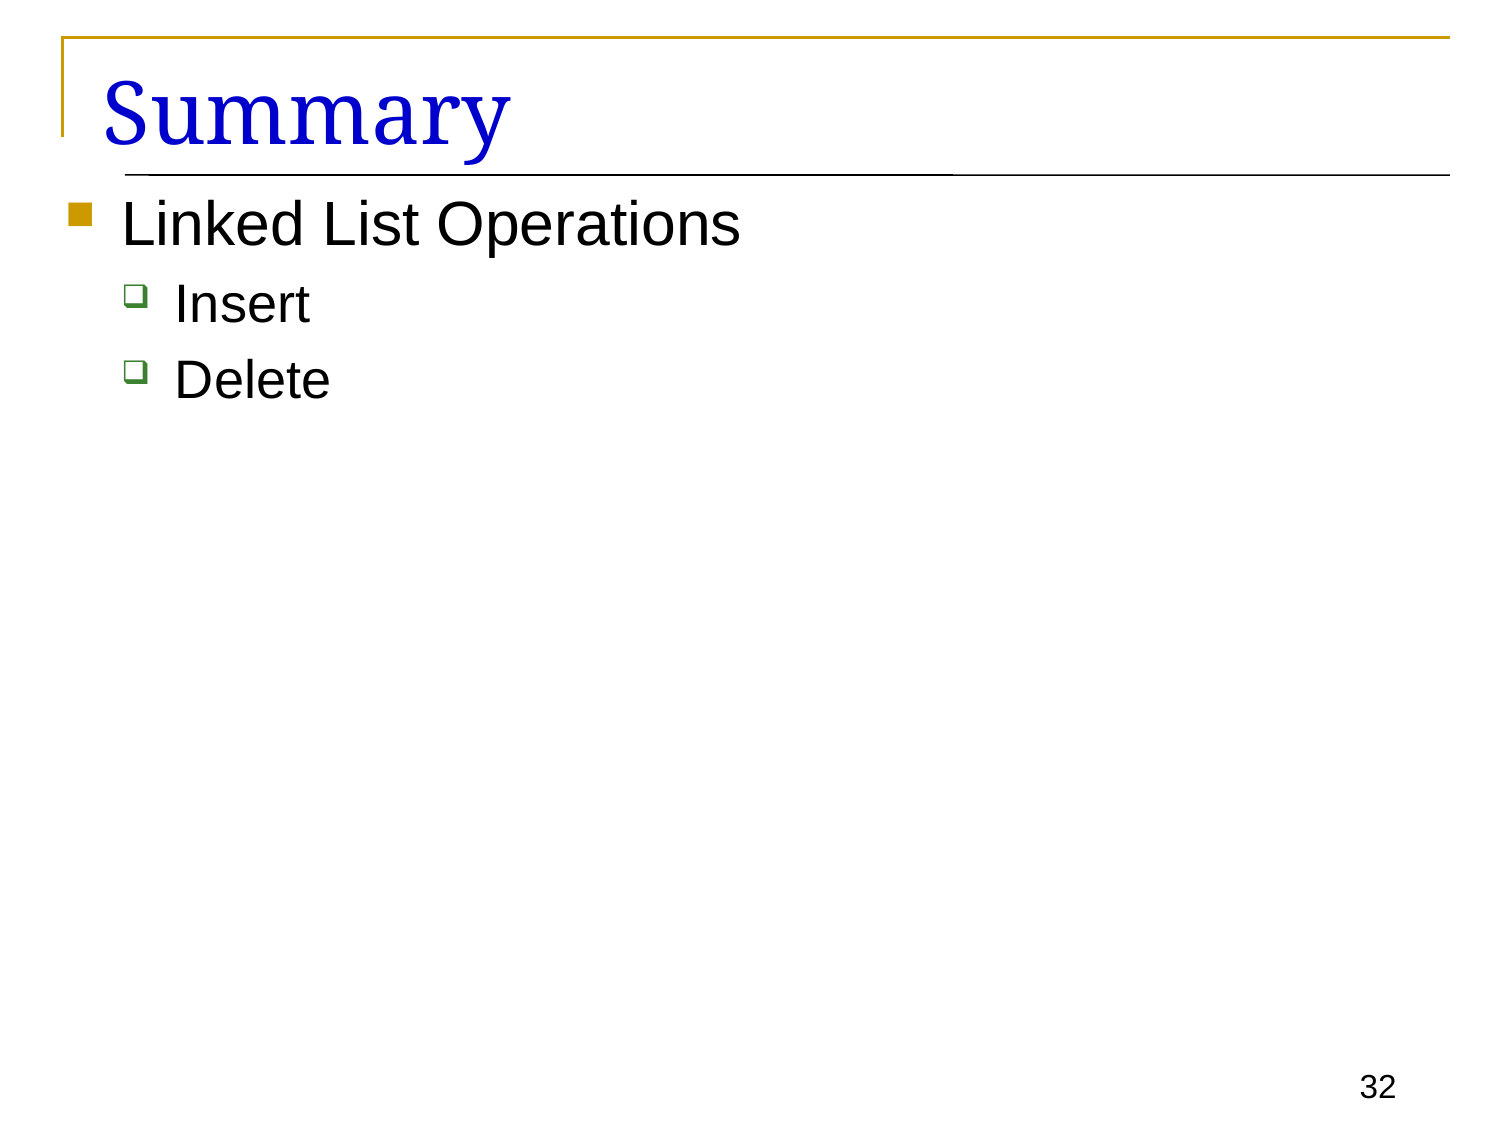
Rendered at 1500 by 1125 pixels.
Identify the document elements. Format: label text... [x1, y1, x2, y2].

list Linked List Operations Insert Delete [49, 174, 1451, 1063]
title Summary [87, 49, 1451, 163]
